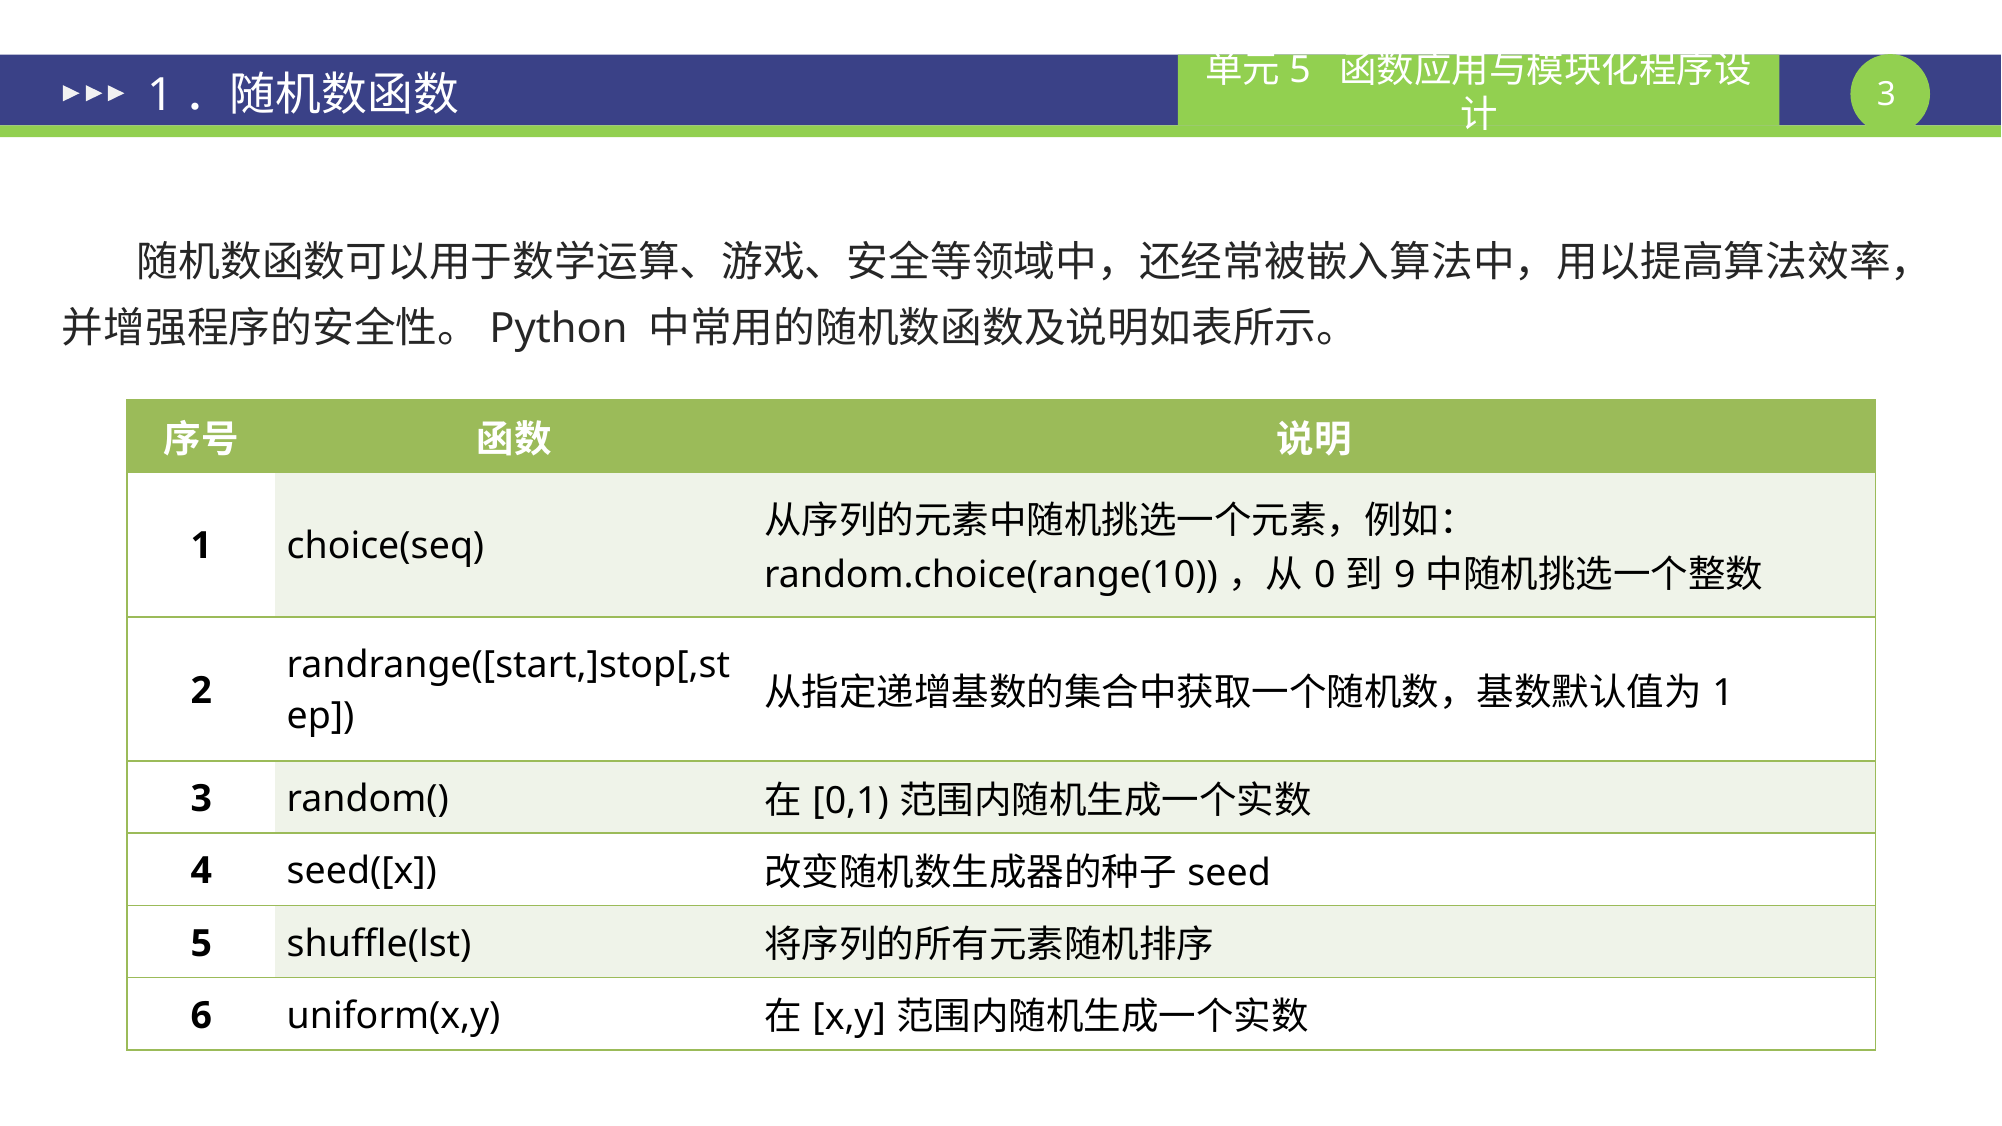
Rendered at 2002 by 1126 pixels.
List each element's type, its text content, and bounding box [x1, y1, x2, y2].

table_cell 3 [128, 762, 275, 832]
table_cell uniform(x,y) [275, 978, 753, 1049]
table_cell 4 [128, 834, 275, 905]
table_header 说明 [753, 401, 1875, 471]
table_cell 在[x,y]范围内随机生成一个实数 [753, 978, 1875, 1049]
table_cell 将序列的所有元素随机排序 [753, 906, 1875, 977]
table_cell 在[0,1)范围内随机生成一个实数 [753, 762, 1875, 832]
table_cell choice(seq) [275, 473, 753, 616]
table_header 序号 [128, 401, 275, 471]
table_header 函数 [275, 401, 753, 471]
table_cell random() [275, 762, 753, 832]
table_cell 5 [128, 906, 275, 977]
table_cell 6 [128, 978, 275, 1049]
table_cell 2 [128, 618, 275, 760]
table_cell seed([x]) [275, 834, 753, 905]
table_cell 从指定递增基数的集合中获取一个随机数，基数默认值为1 [753, 618, 1875, 760]
table_cell shuffle(lst) [275, 906, 753, 977]
text_box 随机数函数可以用于数学运算、游戏、安全等领域中，还经常被嵌入算法中，用以提高算法效率，并增强程序的安全性。Python 中常用的随机数函数及说明如表所示。 [47, 211, 1920, 359]
table_cell 改变随机数生成器的种子seed [753, 834, 1875, 905]
table_cell randrange([start,]stop[,step]) [275, 618, 753, 760]
table_cell 1 [128, 473, 275, 616]
table_cell 从序列的元素中随机挑选一个元素，例如： random.choice(range(10))，从0到9中随机挑选一个整数 [753, 473, 1875, 616]
title 1．随机数函数 [127, 59, 1207, 126]
